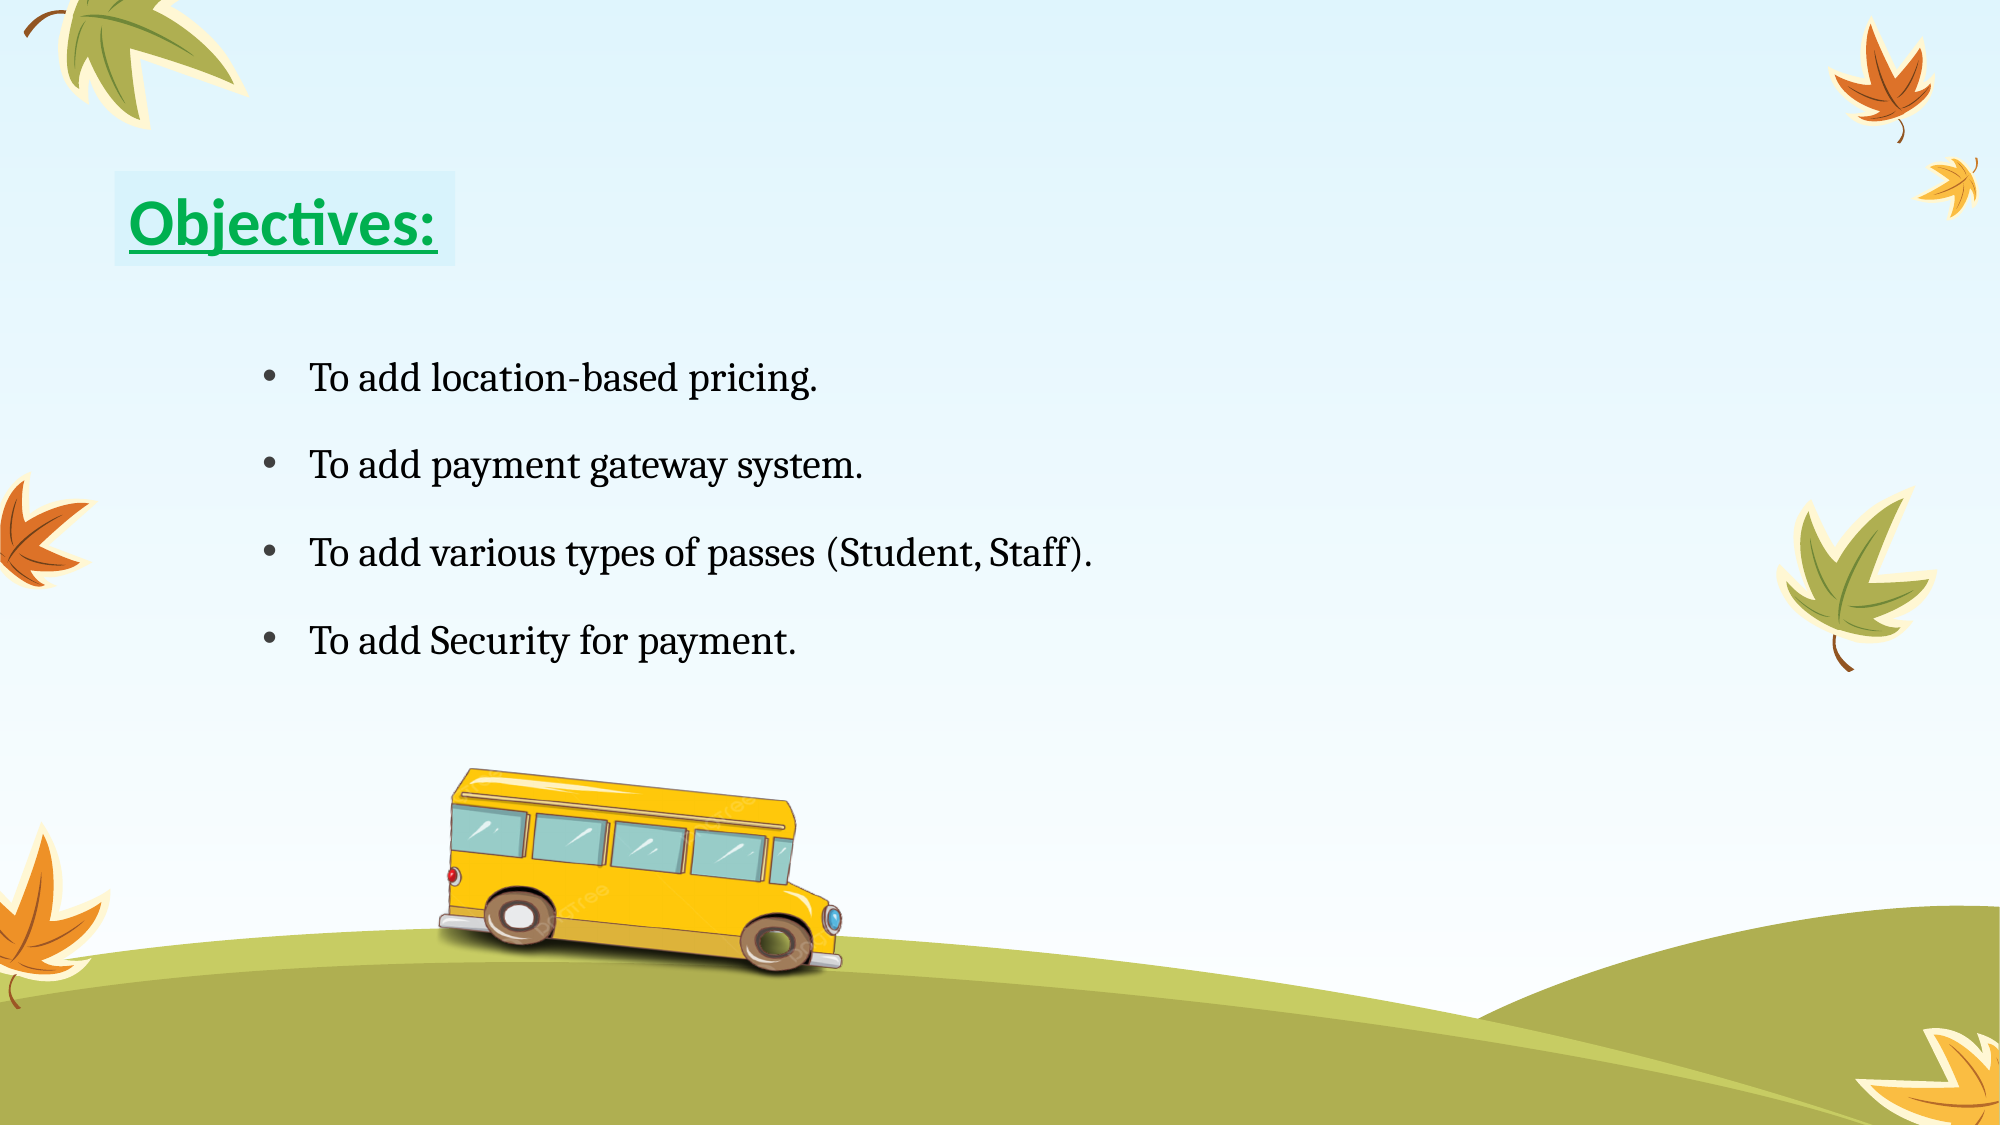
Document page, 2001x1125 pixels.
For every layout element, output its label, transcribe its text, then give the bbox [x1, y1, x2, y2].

text_box Objectives: [114, 171, 456, 266]
picture [374, 643, 918, 1086]
list To add location-based pricing. To add payment gateway system. To add various types of passes (Student, Staff). To add Security for payment. [247, 342, 1301, 789]
